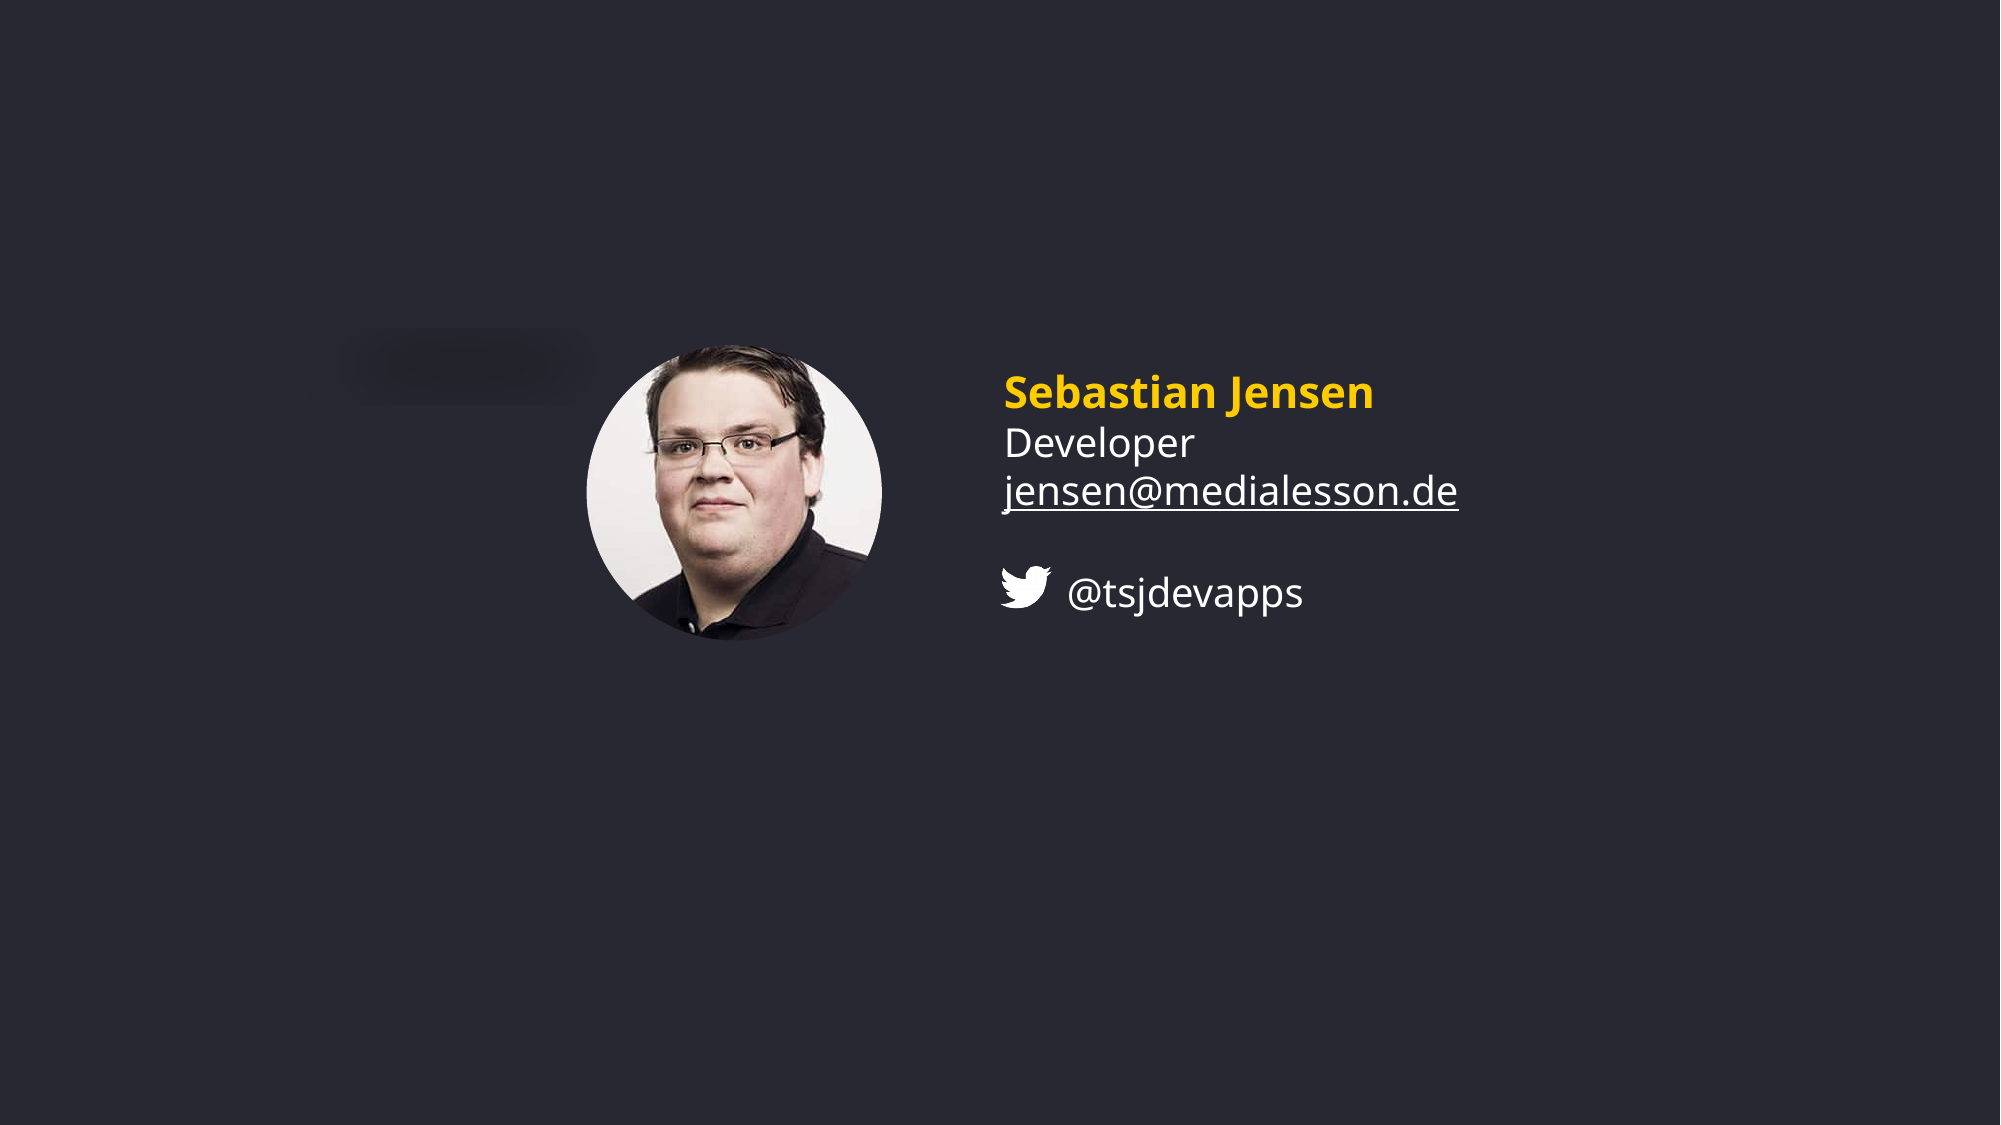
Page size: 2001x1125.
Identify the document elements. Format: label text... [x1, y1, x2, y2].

picture [586, 345, 882, 641]
text_box Sebastian Jensen Developer jensen@medialesson.de @tsjdevapps [989, 356, 1488, 672]
picture [999, 561, 1052, 613]
